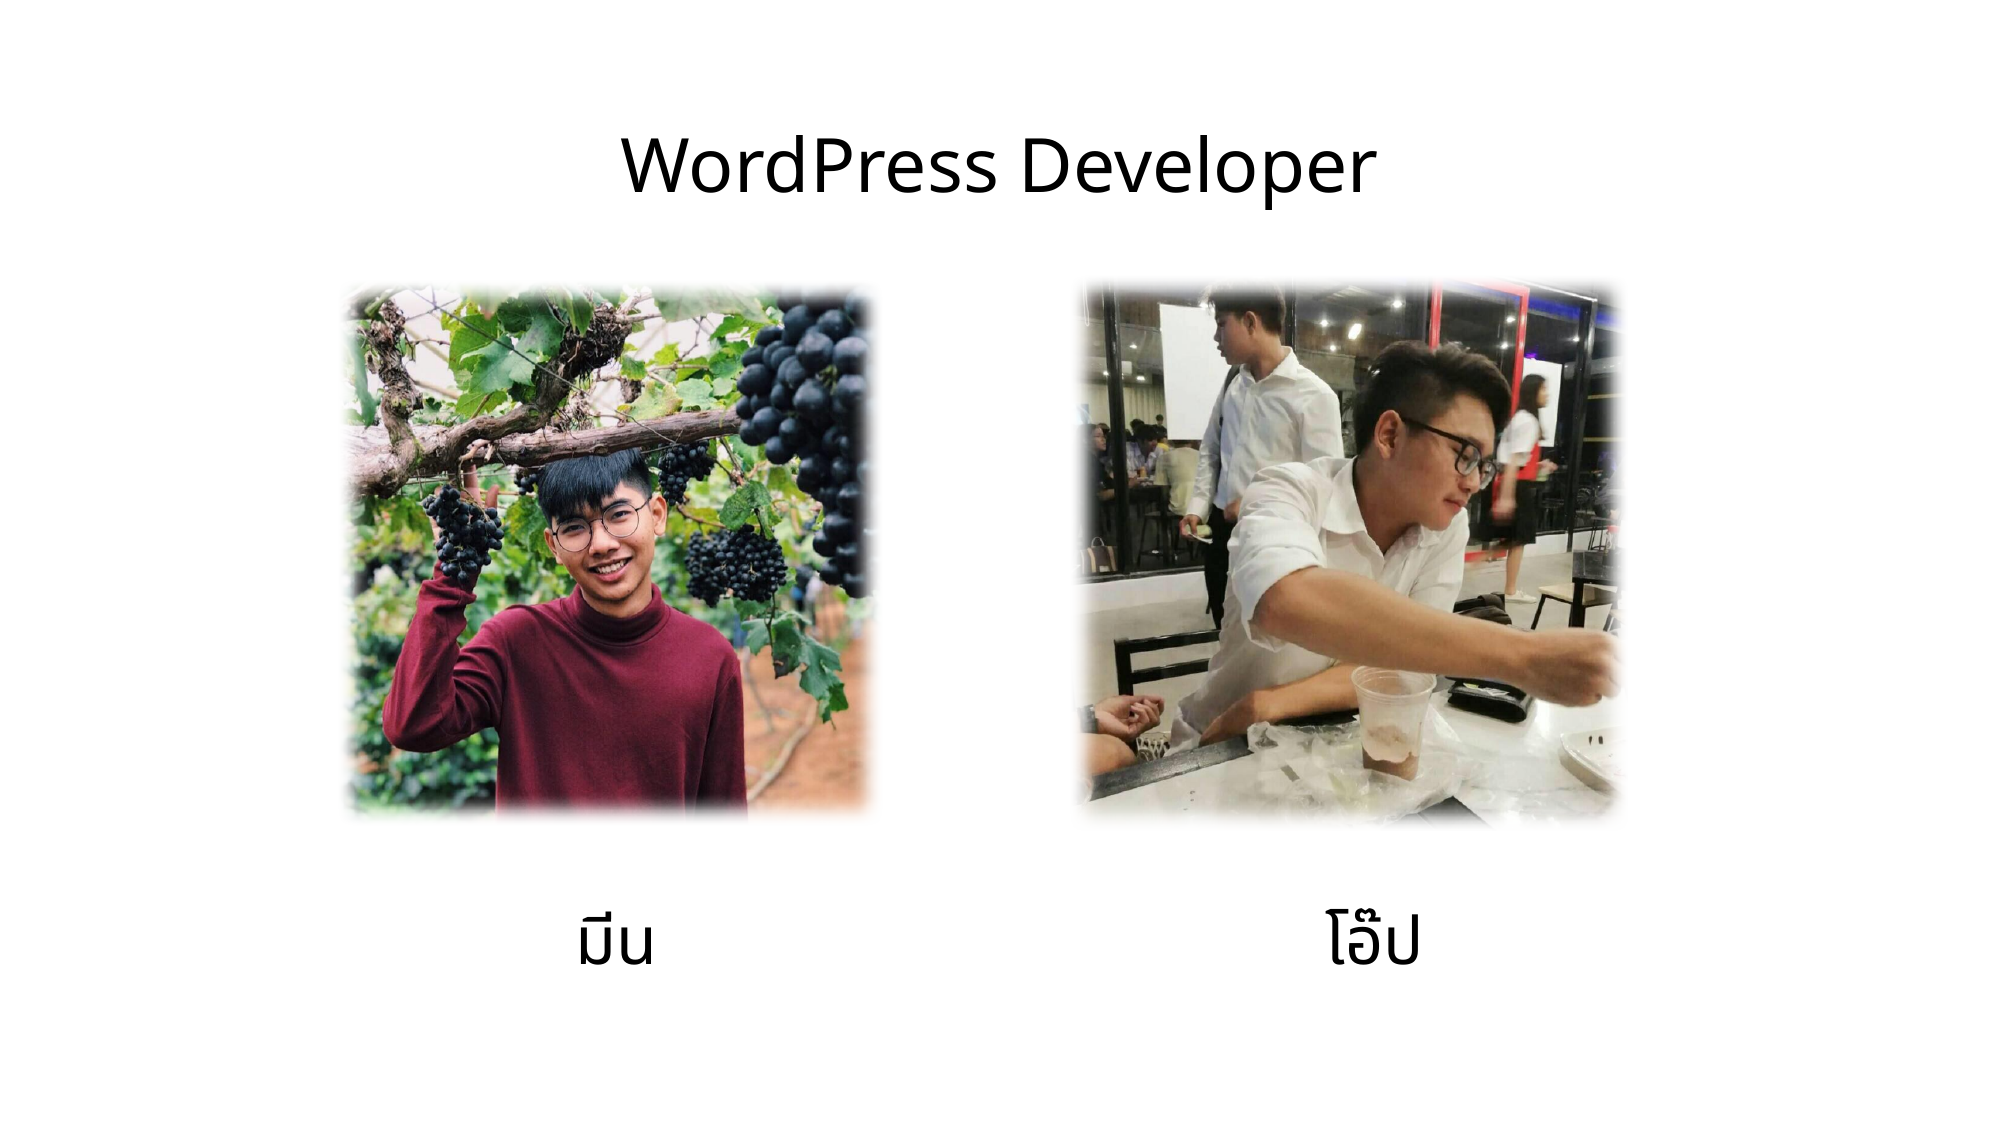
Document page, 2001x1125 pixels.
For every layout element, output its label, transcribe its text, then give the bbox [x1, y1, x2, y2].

picture [337, 279, 884, 827]
text_box WordPress Developer [0, 109, 2000, 215]
picture [1069, 274, 1629, 832]
text_box มีน โอ๊ป [0, 890, 2000, 985]
